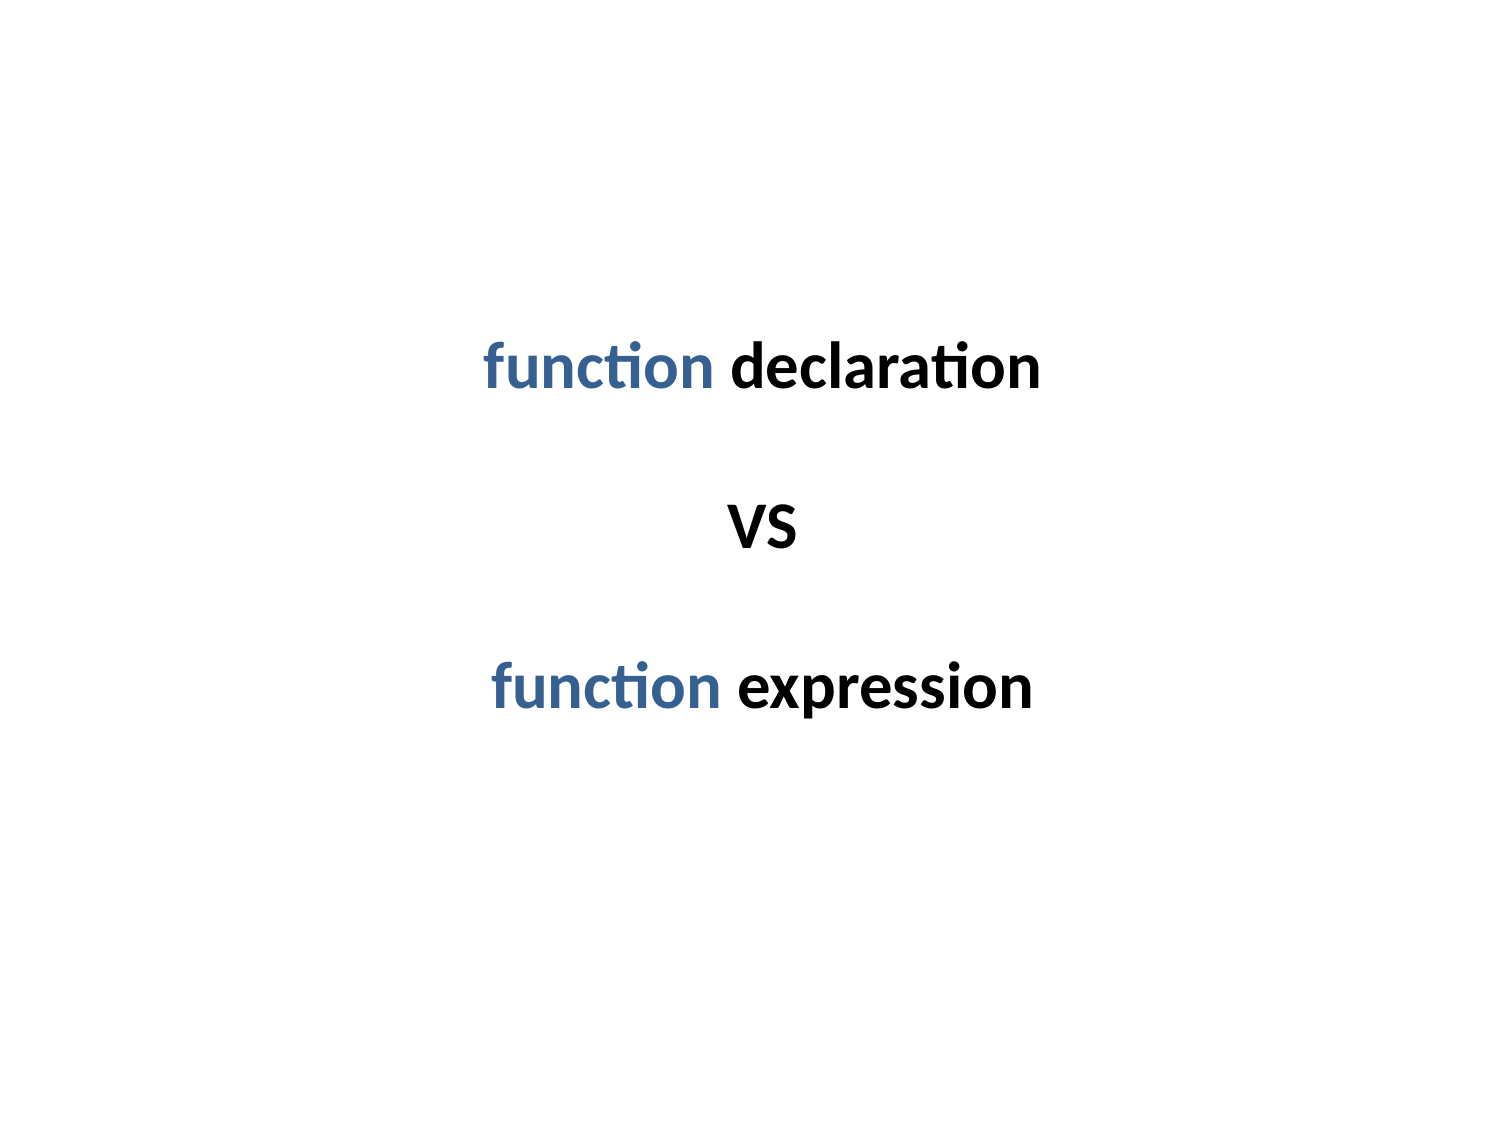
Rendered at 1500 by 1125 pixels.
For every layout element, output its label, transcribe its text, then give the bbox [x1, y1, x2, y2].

text_box function declaration VS function expression [183, 314, 1344, 729]
